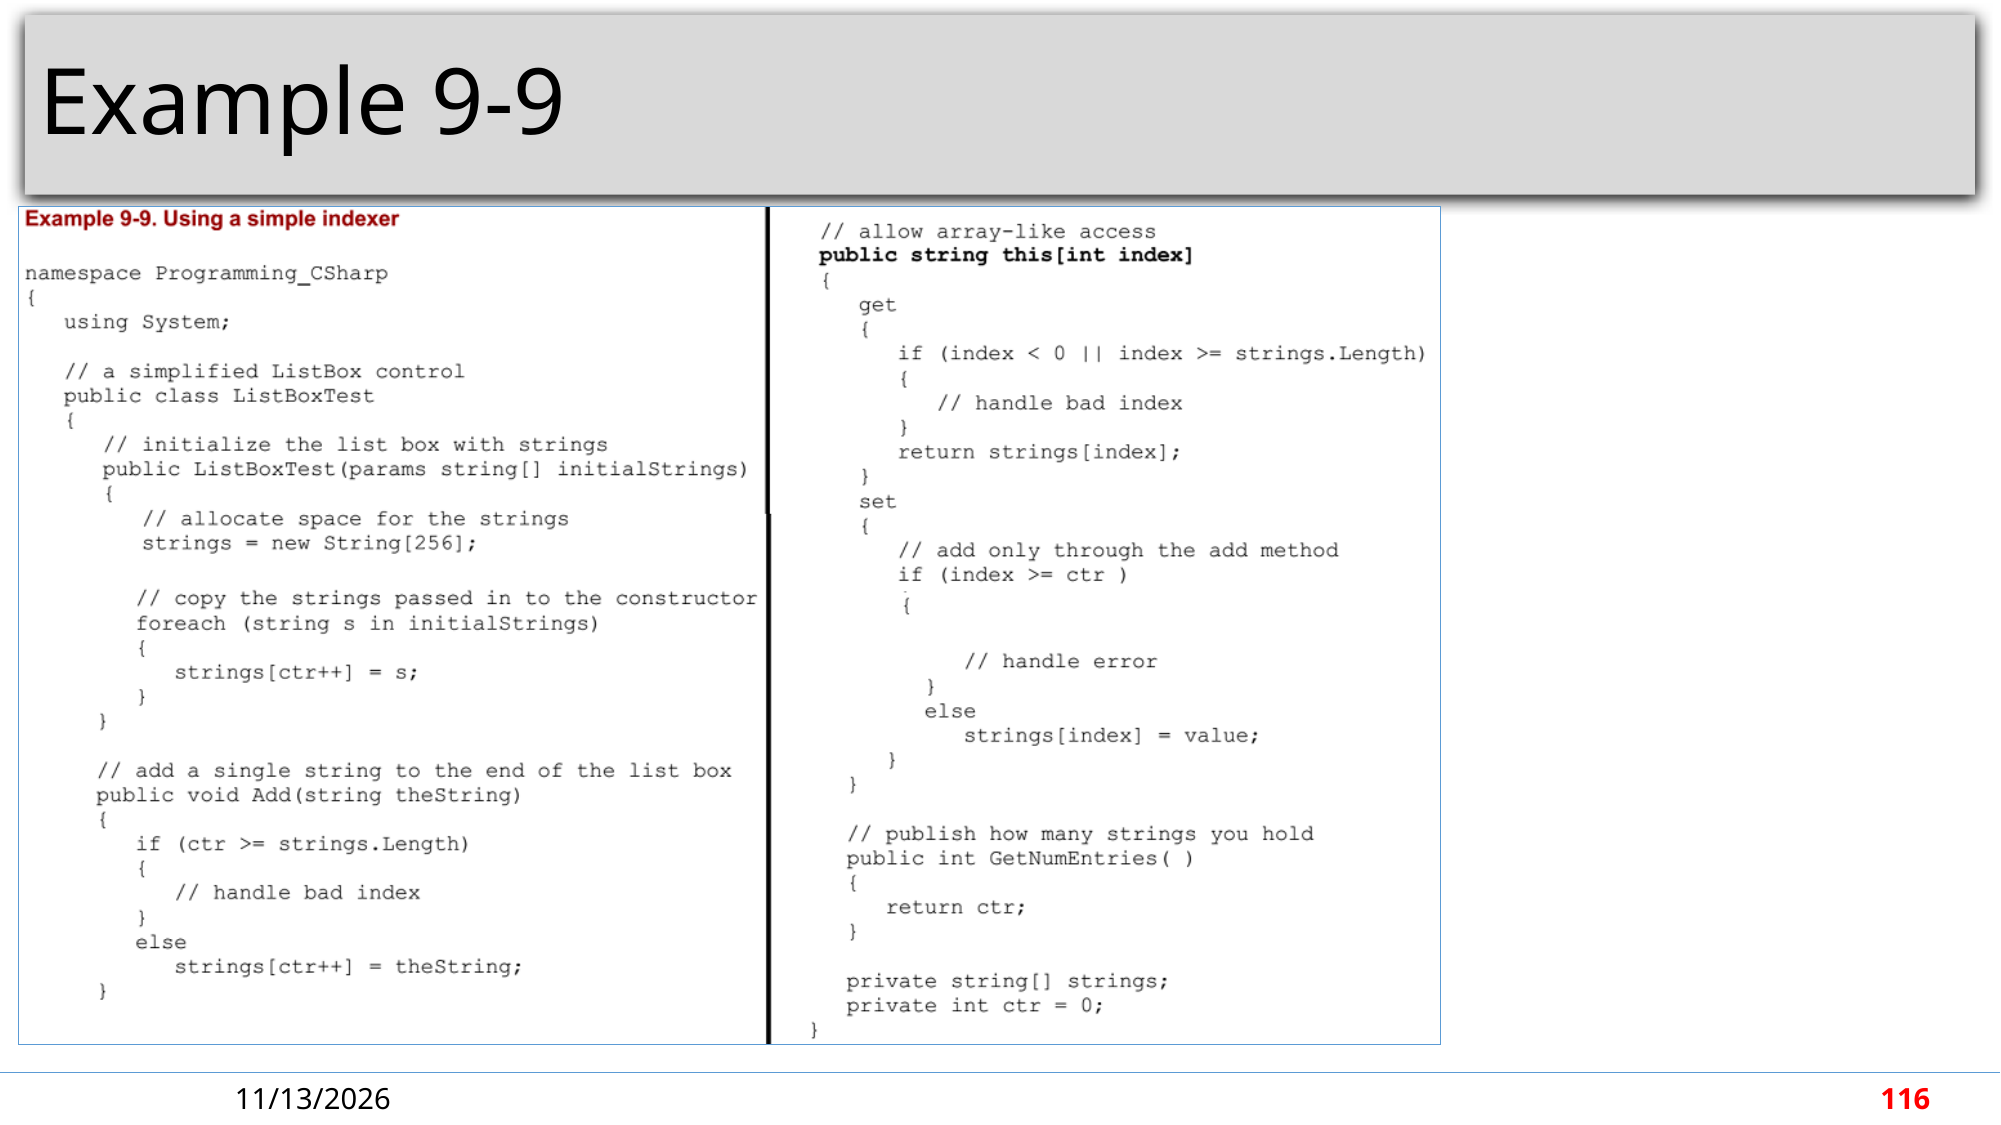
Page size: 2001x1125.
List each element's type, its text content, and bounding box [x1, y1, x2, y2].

slide_number 116 [1495, 1072, 1946, 1115]
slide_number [220, 1072, 671, 1115]
title Example 9-9 [24, 14, 1975, 195]
picture [18, 206, 1441, 1045]
